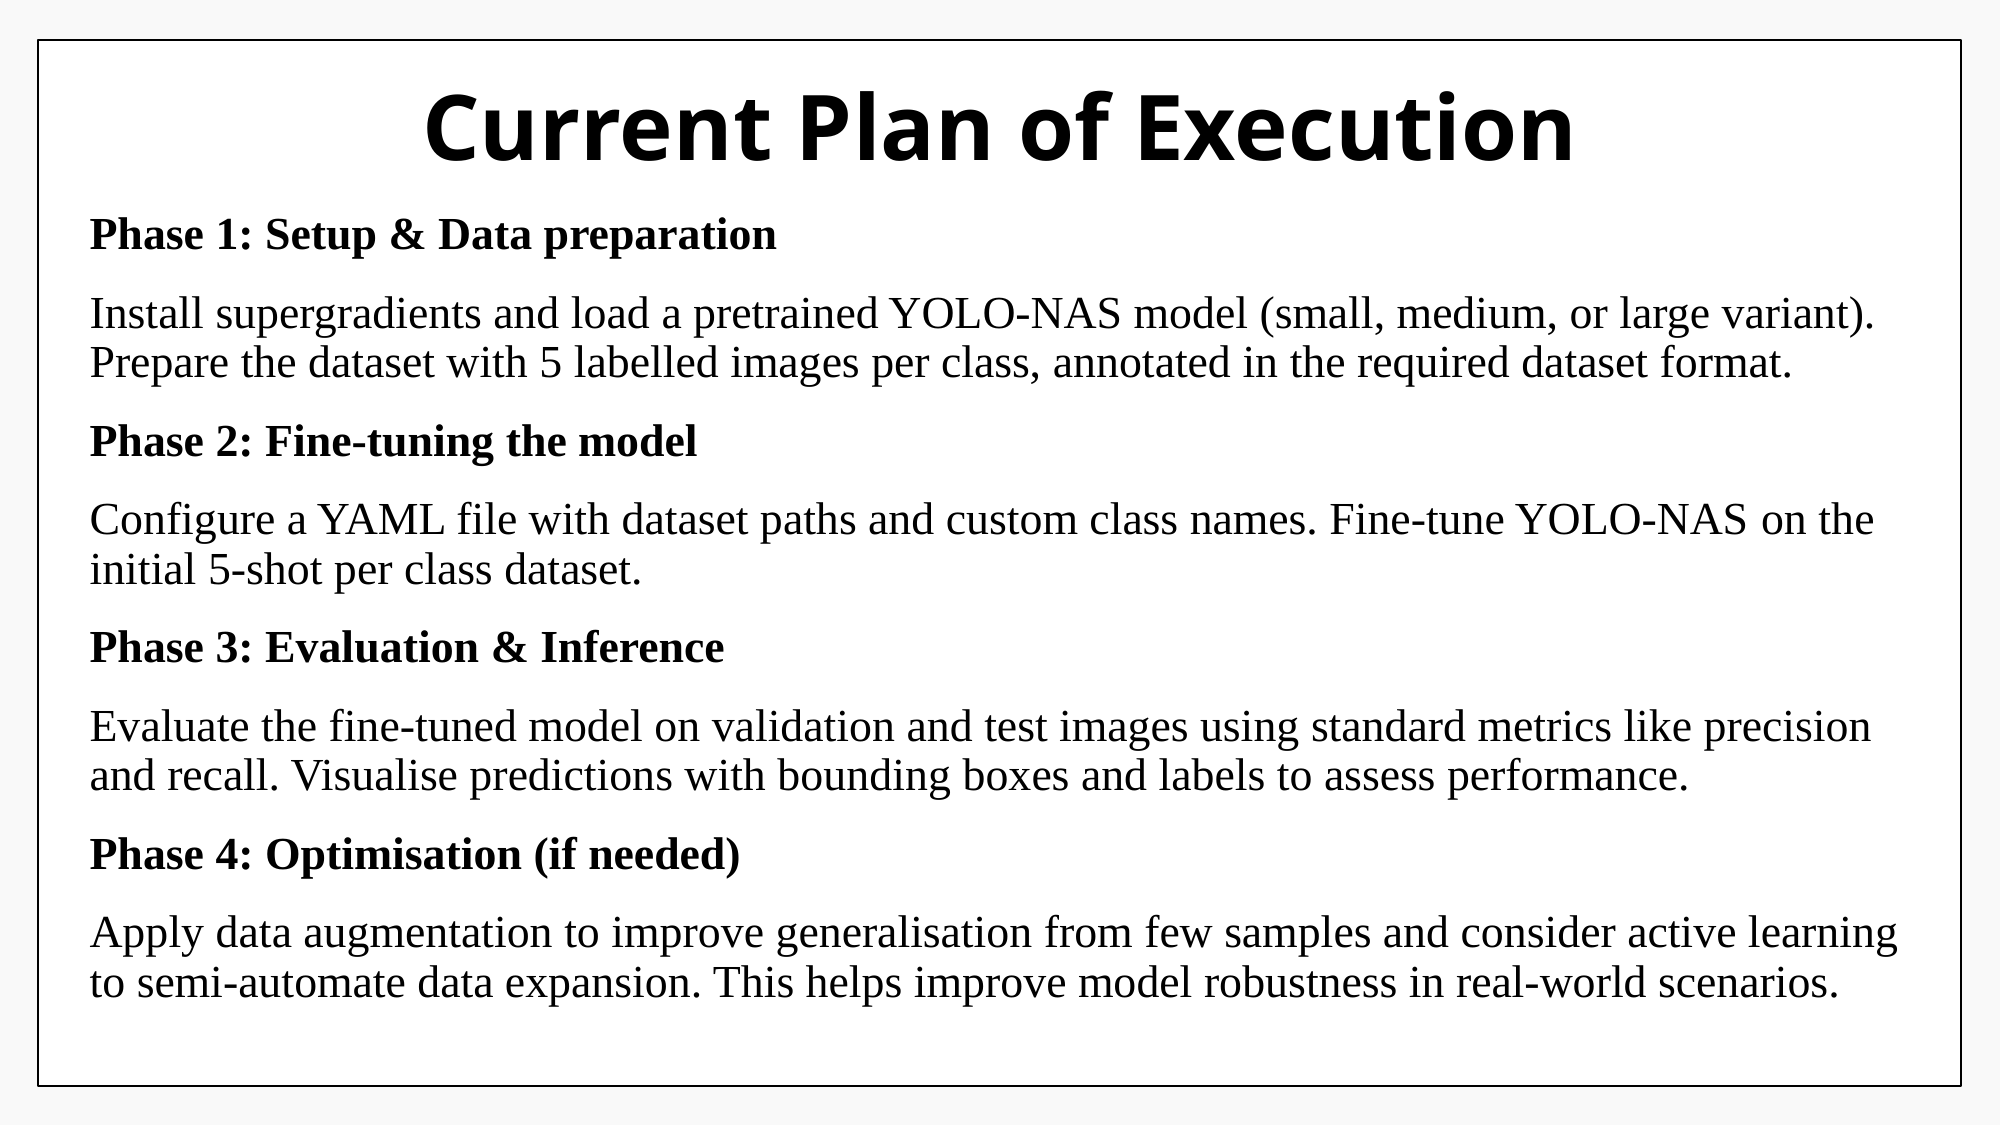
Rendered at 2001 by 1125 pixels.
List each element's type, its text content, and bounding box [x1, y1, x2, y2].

title Current Plan of Execution [68, 74, 1932, 188]
list Phase 1: Setup & Data preparation Install supergradients and load a pretrained YOLO-NAS model (small, medium, or large variant). Prepare the dataset with 5 labelled images per class, annotated in the required dataset format. Phase 2: Fine-tuning the model Configure a YAML file with dataset paths and custom class names. Fine-tune YOLO-NAS on the initial 5-shot per class dataset. Phase 3: Evaluation & Inference Evaluate the fine-tuned model on validation and test images using standard metrics like precision and recall. Visualise predictions with bounding boxes and labels to assess performance. Phase 4: Optimisation (if needed) Apply data augmentation to improve generalisation from few samples and consider active learning to semi-automate data expansion. This helps improve model robustness in real-world scenarios. [74, 202, 1926, 1102]
